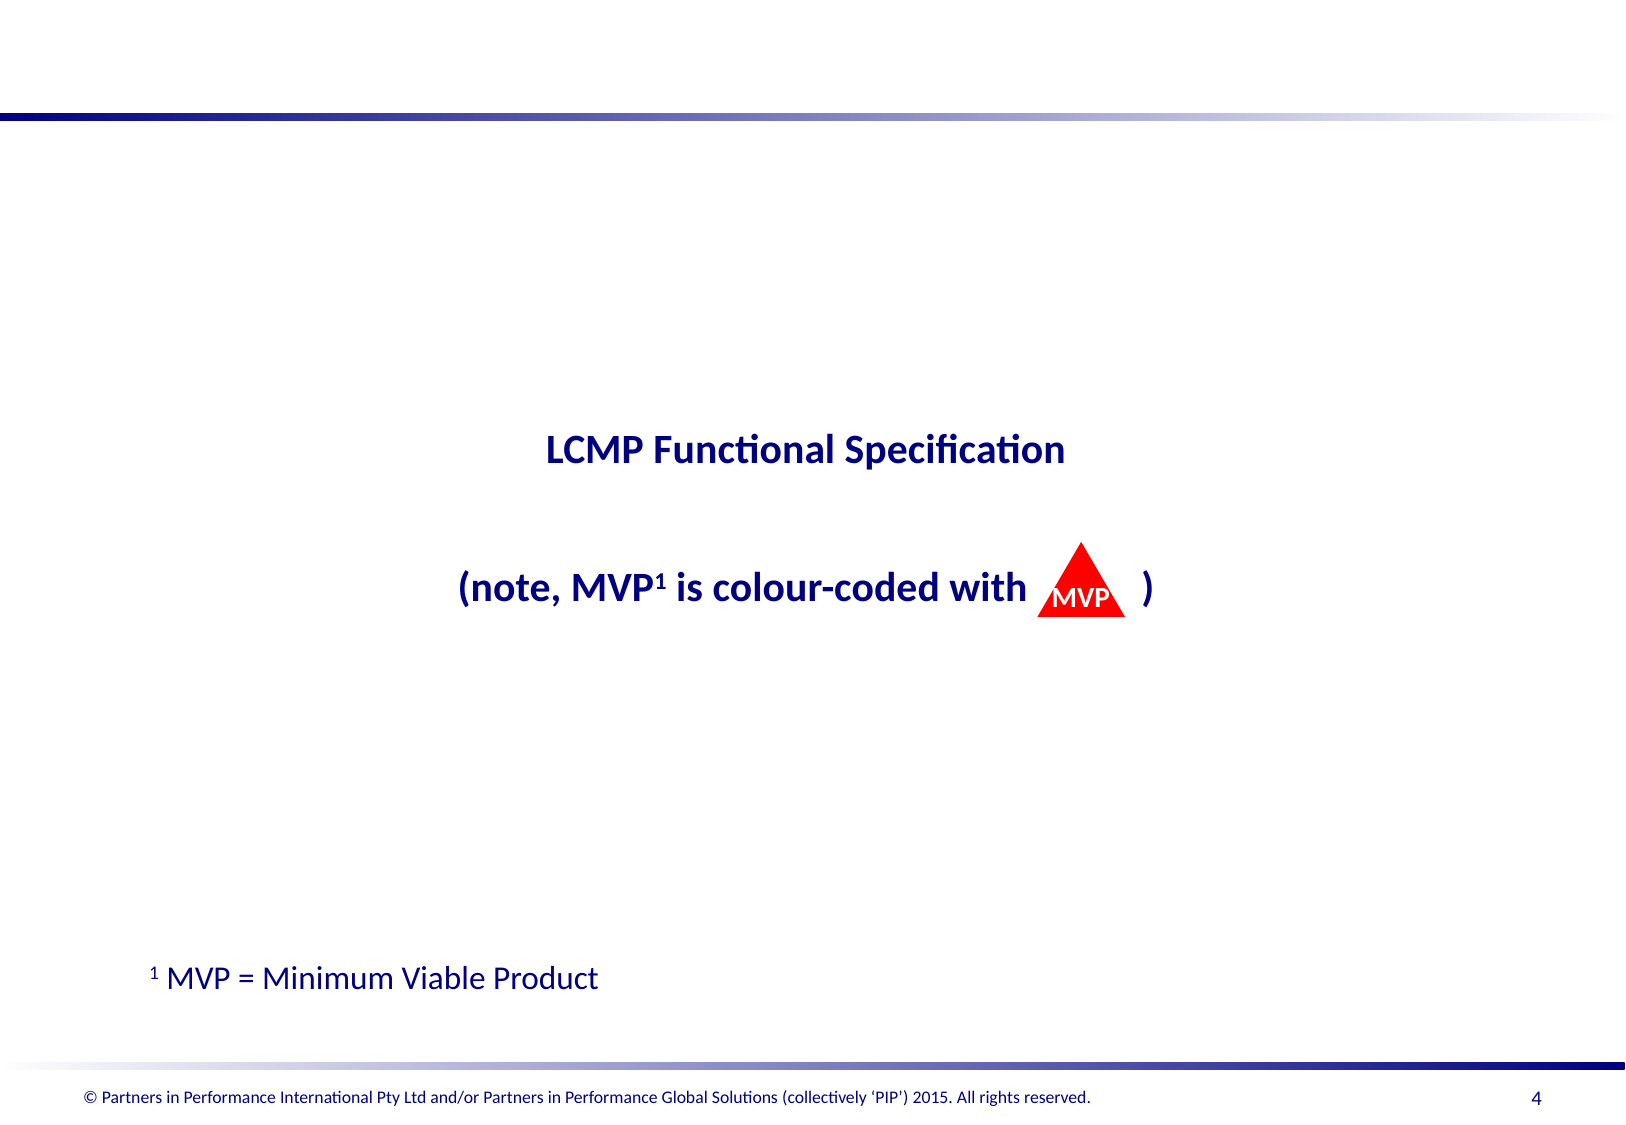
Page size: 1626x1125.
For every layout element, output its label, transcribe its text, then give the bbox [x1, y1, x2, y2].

title LCMP Functional Specification (note, MVP1 is colour-coded with ) [237, 362, 1376, 676]
slide_number 4 [1406, 1084, 1542, 1110]
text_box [1037, 541, 1126, 621]
text_box 1 MVP = Minimum Viable Product [143, 949, 606, 1002]
